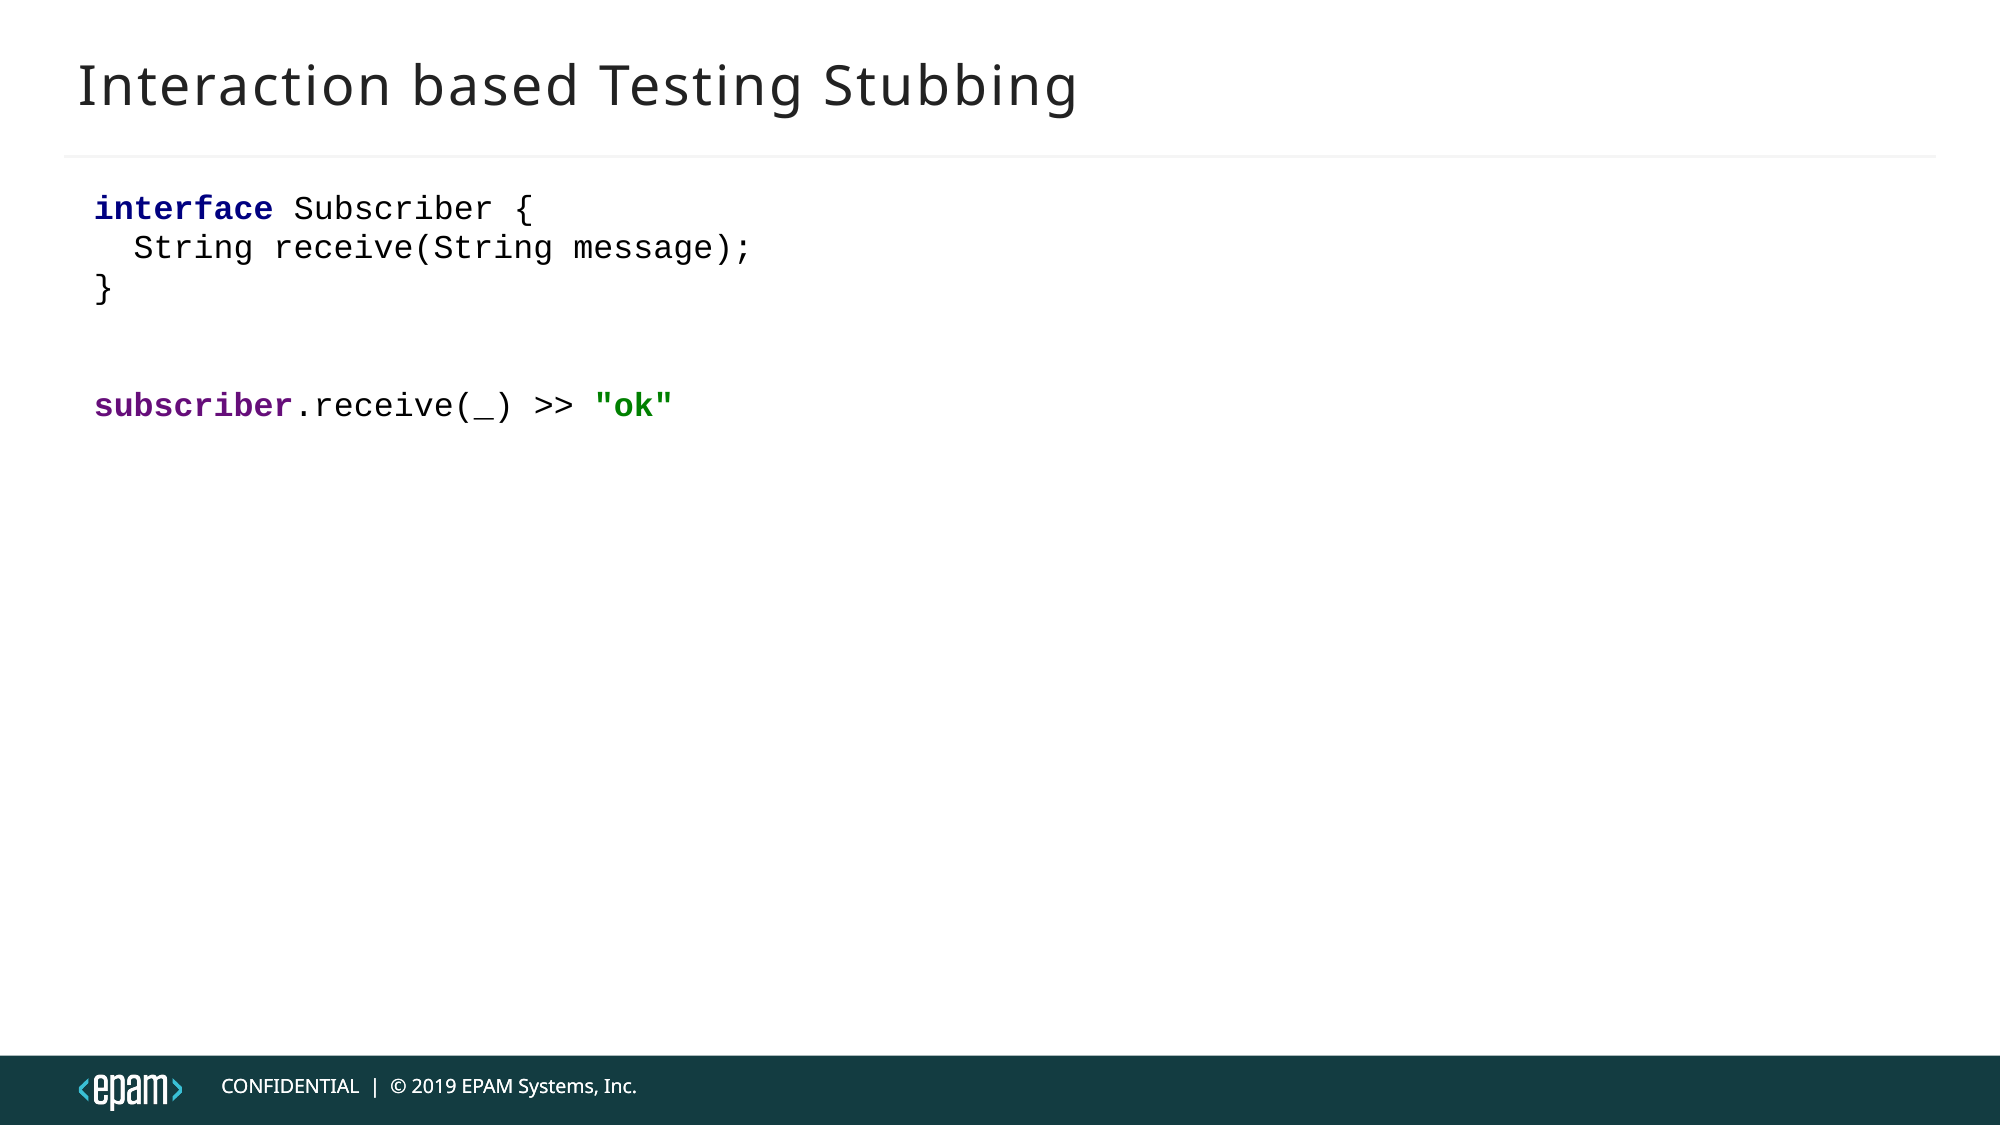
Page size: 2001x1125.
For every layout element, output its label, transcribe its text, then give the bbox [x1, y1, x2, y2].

title Interaction based Testing Stubbing [78, 50, 1922, 116]
text_box interface Subscriber { String receive(String message); } [78, 178, 1318, 313]
text_box subscriber.receive(_) >> "ok" [78, 375, 737, 431]
text_box CONFIDENTIAL | © 2019 EPAM Systems, Inc. [206, 1066, 737, 1105]
